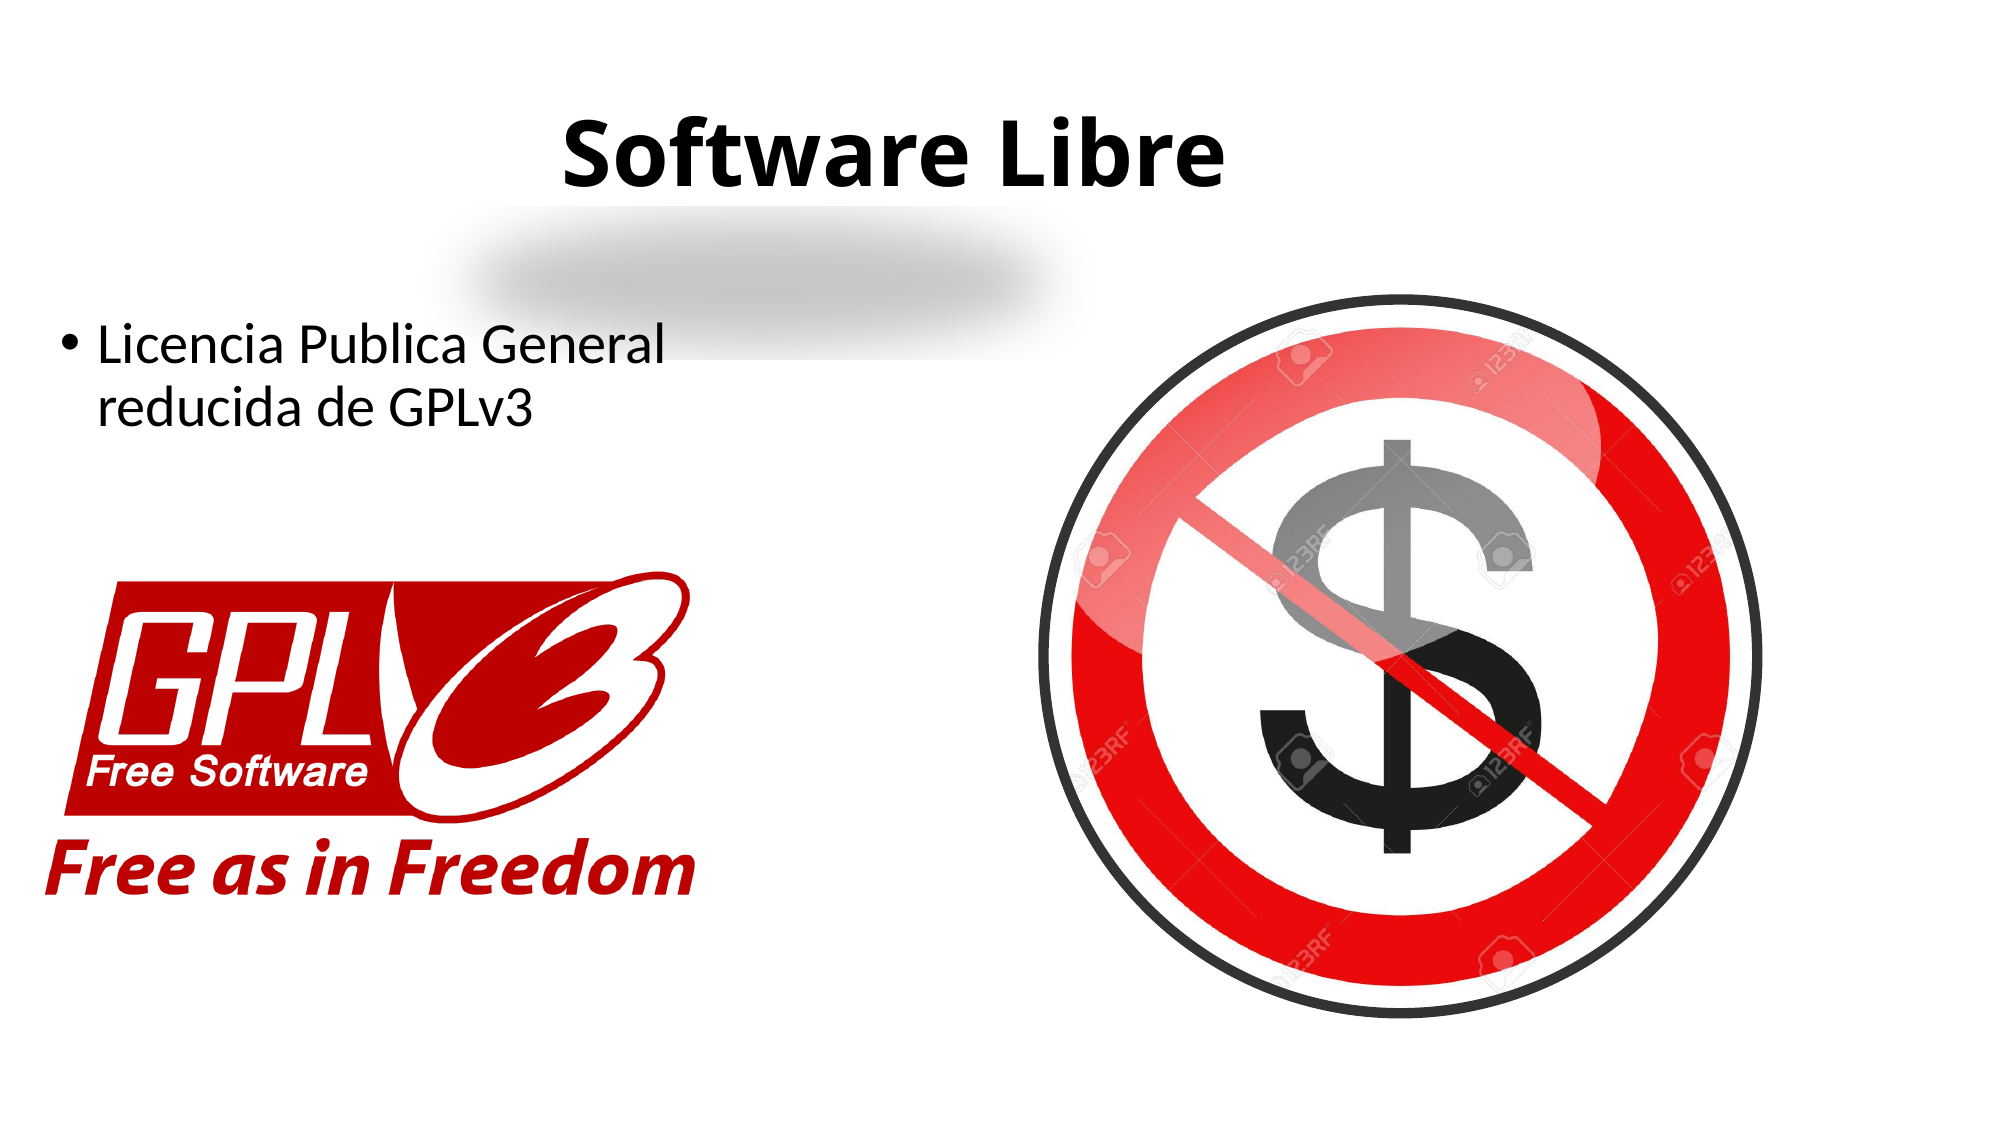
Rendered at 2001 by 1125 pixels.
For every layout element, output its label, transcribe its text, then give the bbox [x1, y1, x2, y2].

title Software Libre [32, 47, 1758, 266]
list Licencia Publica General reducida de GPLv3 [44, 305, 895, 1020]
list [1043, 299, 1758, 1014]
picture [44, 571, 695, 895]
